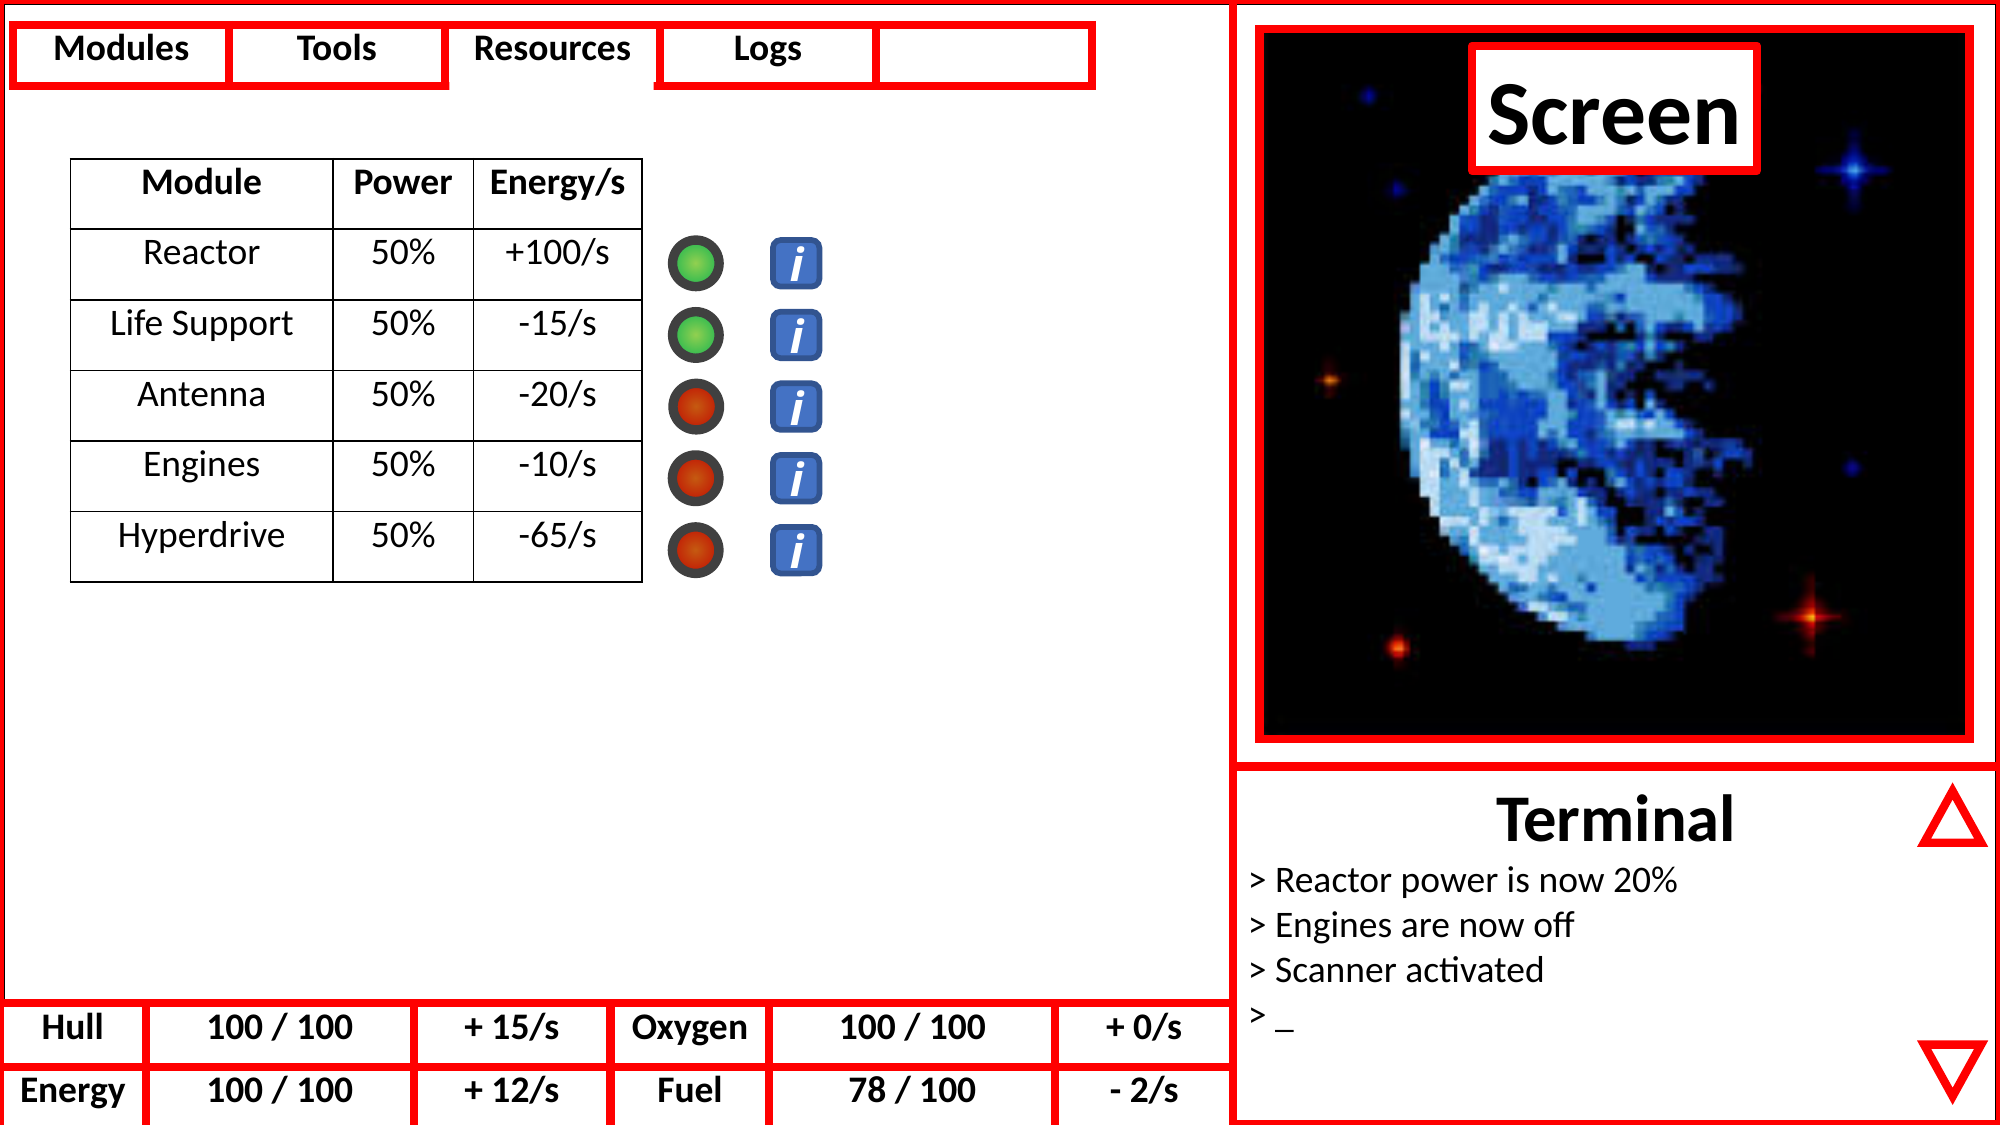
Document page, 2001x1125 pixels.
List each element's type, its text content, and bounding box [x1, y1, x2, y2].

table_cell 78 / 100 [773, 1071, 1051, 1125]
table_cell -10/s [474, 442, 641, 511]
table_cell - 2/s [1059, 1071, 1229, 1125]
table_header Module [71, 160, 332, 228]
table_cell -20/s [474, 371, 641, 440]
table_cell +100/s [474, 230, 641, 299]
table_cell 50% [334, 371, 473, 440]
table_header 100 / 100 [150, 1007, 410, 1063]
table_header + 15/s [418, 1007, 606, 1063]
text_box [1237, 1042, 2000, 1125]
table_header Logs [664, 29, 872, 82]
table_header [880, 29, 1088, 82]
table_header Hull [4, 1007, 142, 1063]
text_box Terminal > Reactor power is now 20% > Engines are now off > Scanner activated > _ [1233, 768, 2000, 1042]
text_box [1258, 28, 1970, 740]
text_box i [771, 382, 821, 431]
text_box [1922, 788, 1983, 844]
text_box [671, 239, 721, 288]
text_box [671, 382, 721, 431]
table_header Energy/s [474, 160, 641, 228]
table_header + 0/s [1059, 1007, 1229, 1063]
table_cell Energy [4, 1071, 142, 1125]
text_box [671, 453, 720, 503]
table_cell 50% [334, 512, 473, 581]
table_header 100 / 100 [773, 1007, 1051, 1063]
text_box i [771, 310, 821, 360]
table_cell 50% [334, 301, 473, 370]
table_cell Antenna [71, 371, 332, 440]
table_header Resources [449, 29, 656, 82]
table_cell 50% [334, 230, 473, 299]
table_cell 100 / 100 [150, 1071, 410, 1125]
table_header Modules [17, 29, 225, 82]
table_cell -65/s [474, 512, 641, 581]
table_header Power [334, 160, 473, 228]
table_header Tools [233, 29, 441, 82]
table_cell Life Support [71, 301, 332, 370]
text_box [1232, 0, 2000, 768]
text_box i [771, 453, 821, 503]
table_cell 50% [334, 442, 473, 511]
text_box i [771, 239, 821, 288]
picture [1263, 33, 1974, 741]
text_box [0, 0, 1232, 999]
text_box i [771, 525, 821, 575]
text_box [1922, 1043, 1983, 1099]
table_cell Fuel [615, 1071, 765, 1125]
table_cell Hyperdrive [71, 512, 332, 581]
text_box [448, 77, 655, 204]
text_box [671, 310, 721, 360]
text_box [671, 525, 720, 575]
table_cell + 12/s [418, 1071, 606, 1125]
table_cell Engines [71, 442, 332, 511]
table_cell -15/s [474, 301, 641, 370]
table_header Oxygen [615, 1007, 765, 1063]
table_cell Reactor [71, 230, 332, 299]
